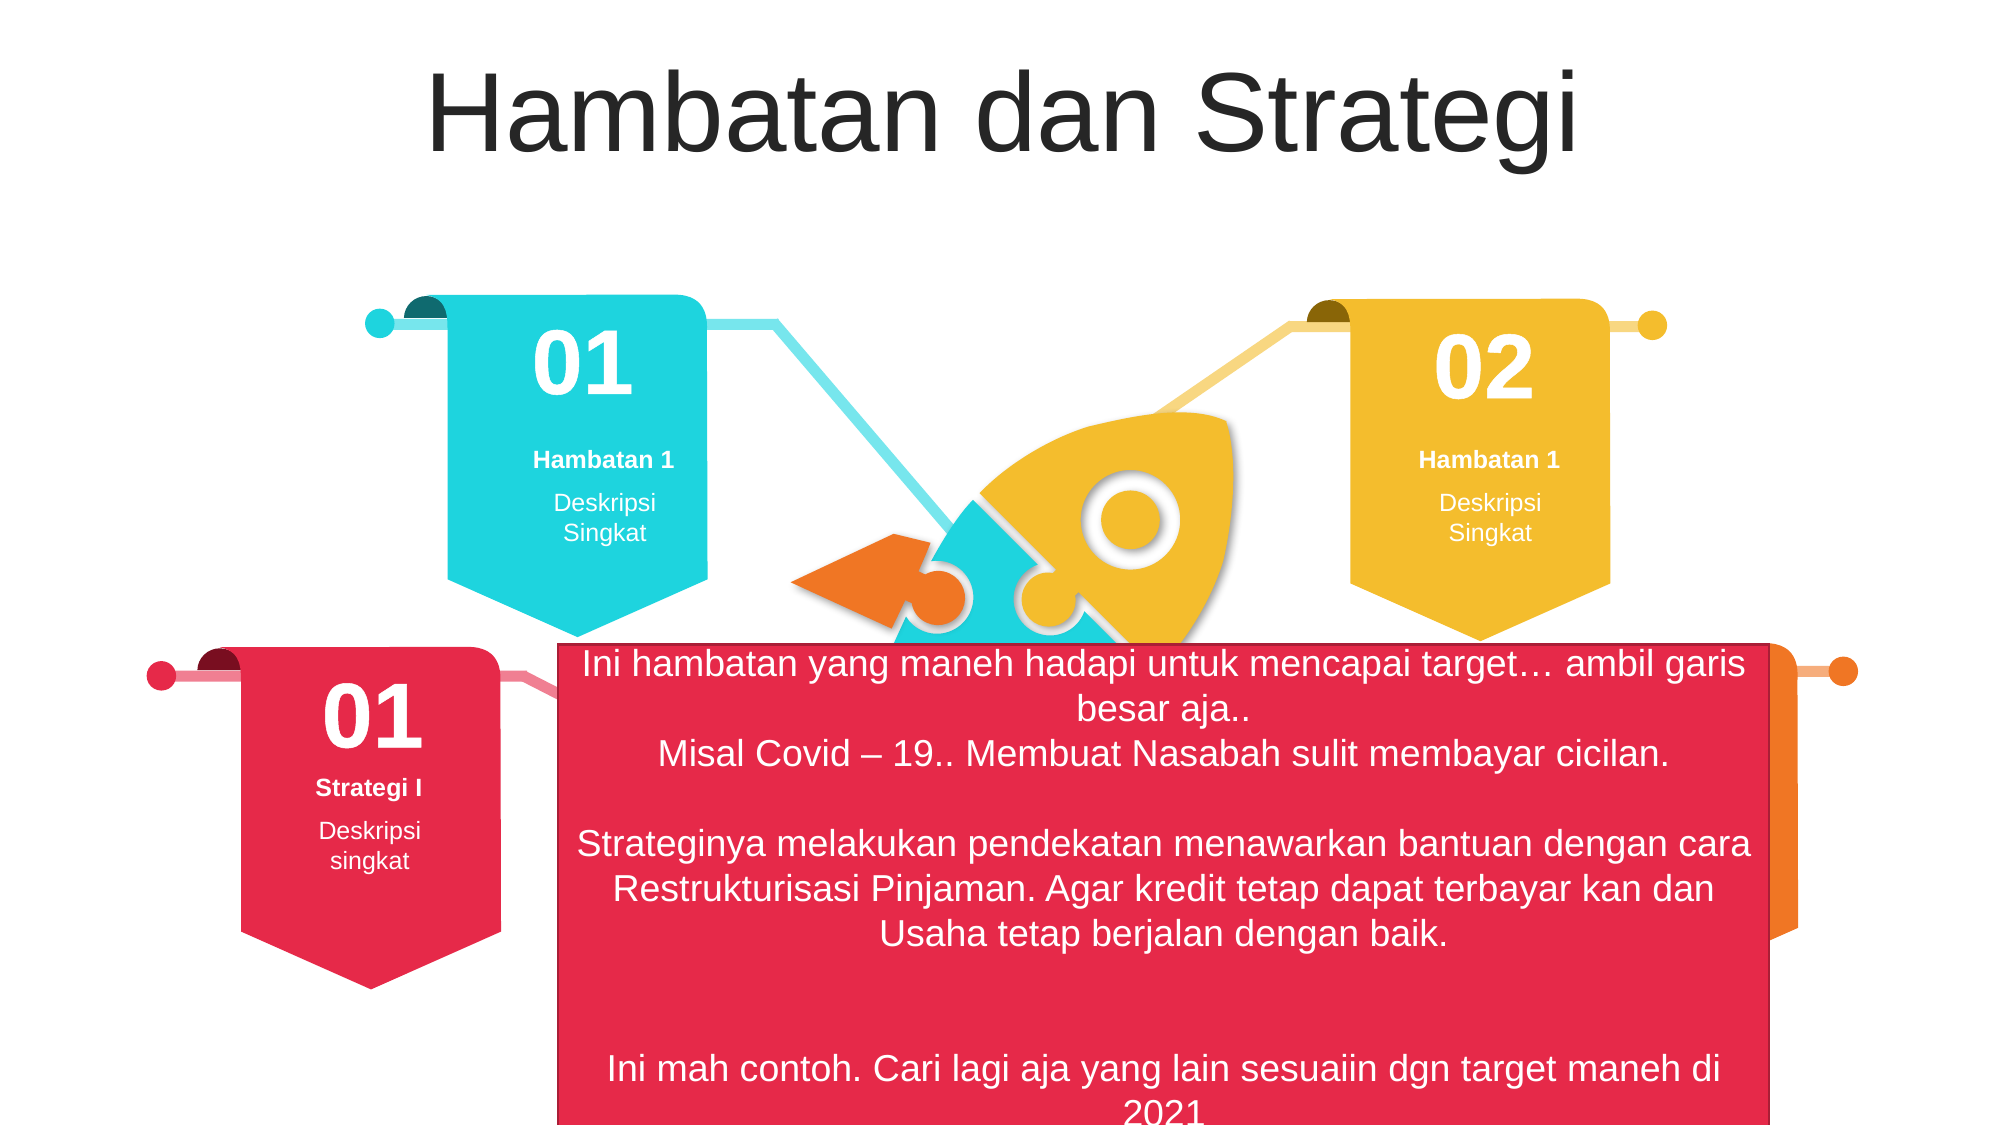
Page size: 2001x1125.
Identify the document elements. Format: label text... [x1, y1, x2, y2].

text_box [505, 436, 704, 555]
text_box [803, 328, 1197, 974]
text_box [1044, 310, 1306, 408]
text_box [197, 646, 502, 990]
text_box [1611, 310, 1668, 408]
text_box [403, 294, 708, 638]
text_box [270, 764, 469, 883]
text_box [146, 661, 197, 754]
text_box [1391, 436, 1590, 555]
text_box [1494, 643, 1799, 986]
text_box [1306, 298, 1611, 642]
list Hambatan dan Strategi [53, 55, 1952, 175]
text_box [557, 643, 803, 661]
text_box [1570, 759, 1769, 878]
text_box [1197, 656, 1494, 738]
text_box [1799, 656, 1859, 738]
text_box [502, 661, 803, 754]
text_box Ini hambatan yang maneh hadapi untuk mencapai target… ambil garis besar aja.. Misal Covid – 19.. Membuat Nasabah sulit membayar cicilan. Strateginya melakukan pendekatan menawarkan bantuan dengan cara Restrukturisasi Pinjaman. Agar kredit tetap dapat terbayar kan dan Usaha tetap berjalan dengan baik. Ini mah contoh. Cari lagi aja yang lain sesuaiin dgn target maneh di 2021 [557, 738, 1770, 1125]
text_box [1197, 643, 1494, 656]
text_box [365, 286, 875, 581]
